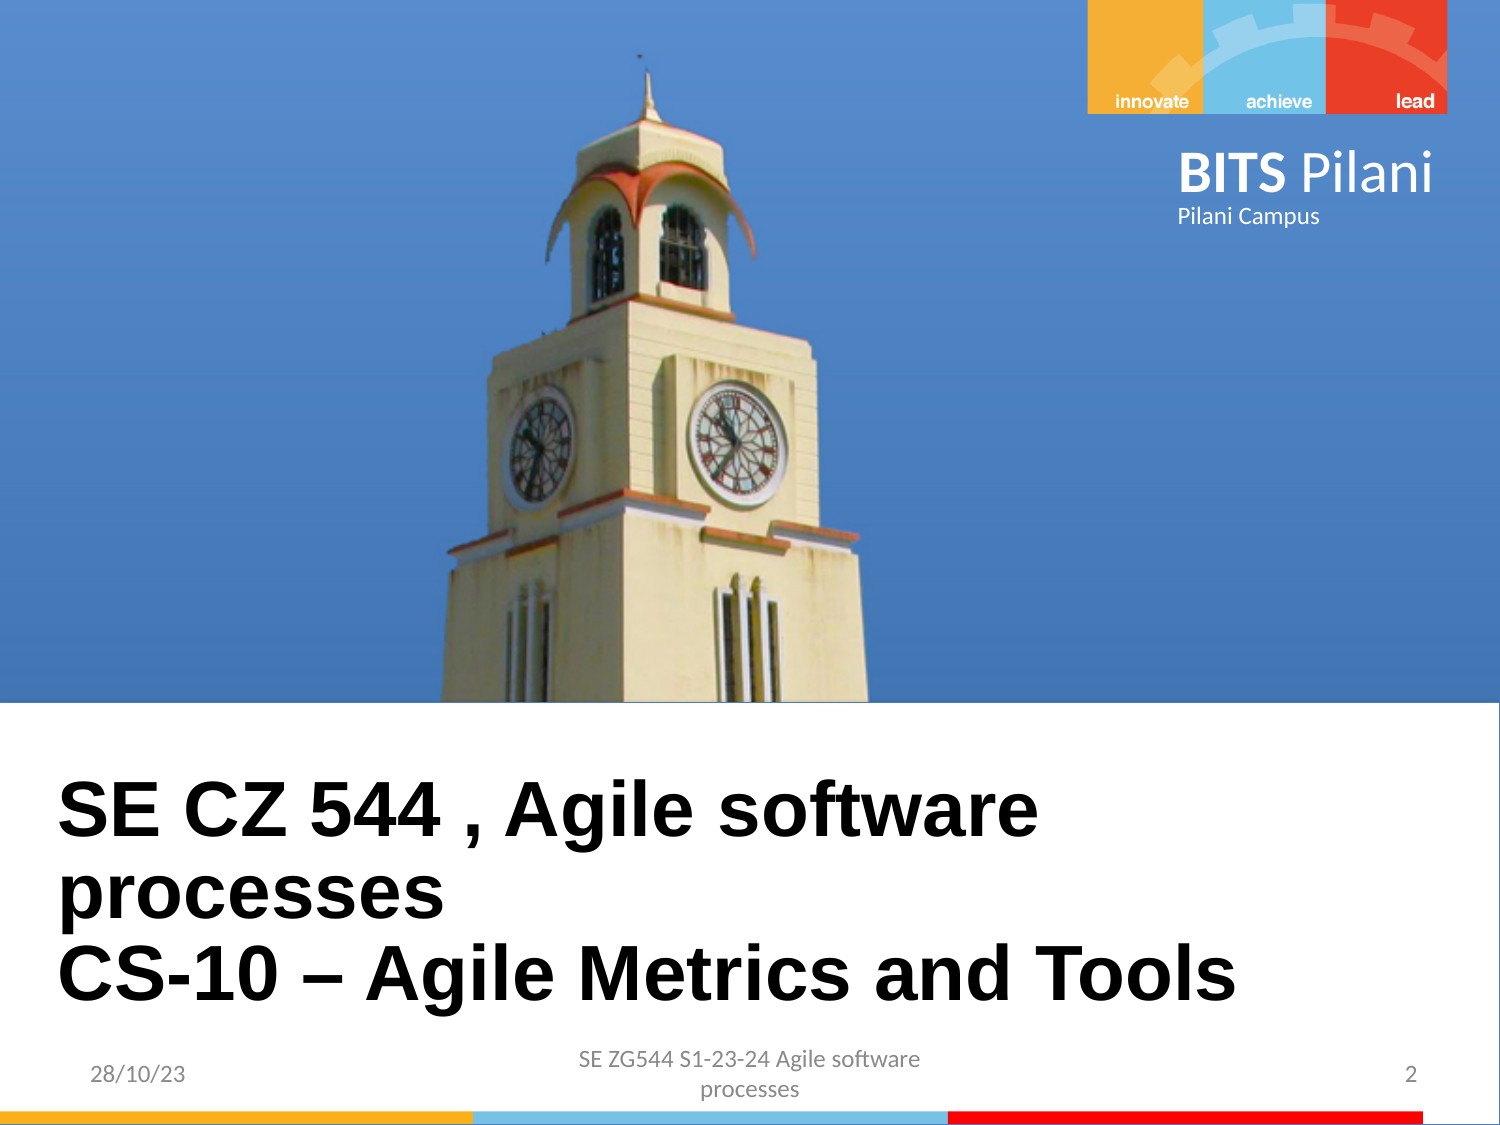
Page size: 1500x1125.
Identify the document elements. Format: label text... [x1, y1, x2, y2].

picture [0, 0, 1500, 702]
list SE CZ 544 , Agile software processes CS-10 – Agile Metrics and Tools [49, 761, 1438, 1026]
text_box 28/10/23 [82, 1050, 418, 1095]
text_box SE ZG544 S1-23-24 Agile software processes [519, 1035, 980, 1110]
slide_number 2 [1394, 1051, 1426, 1094]
